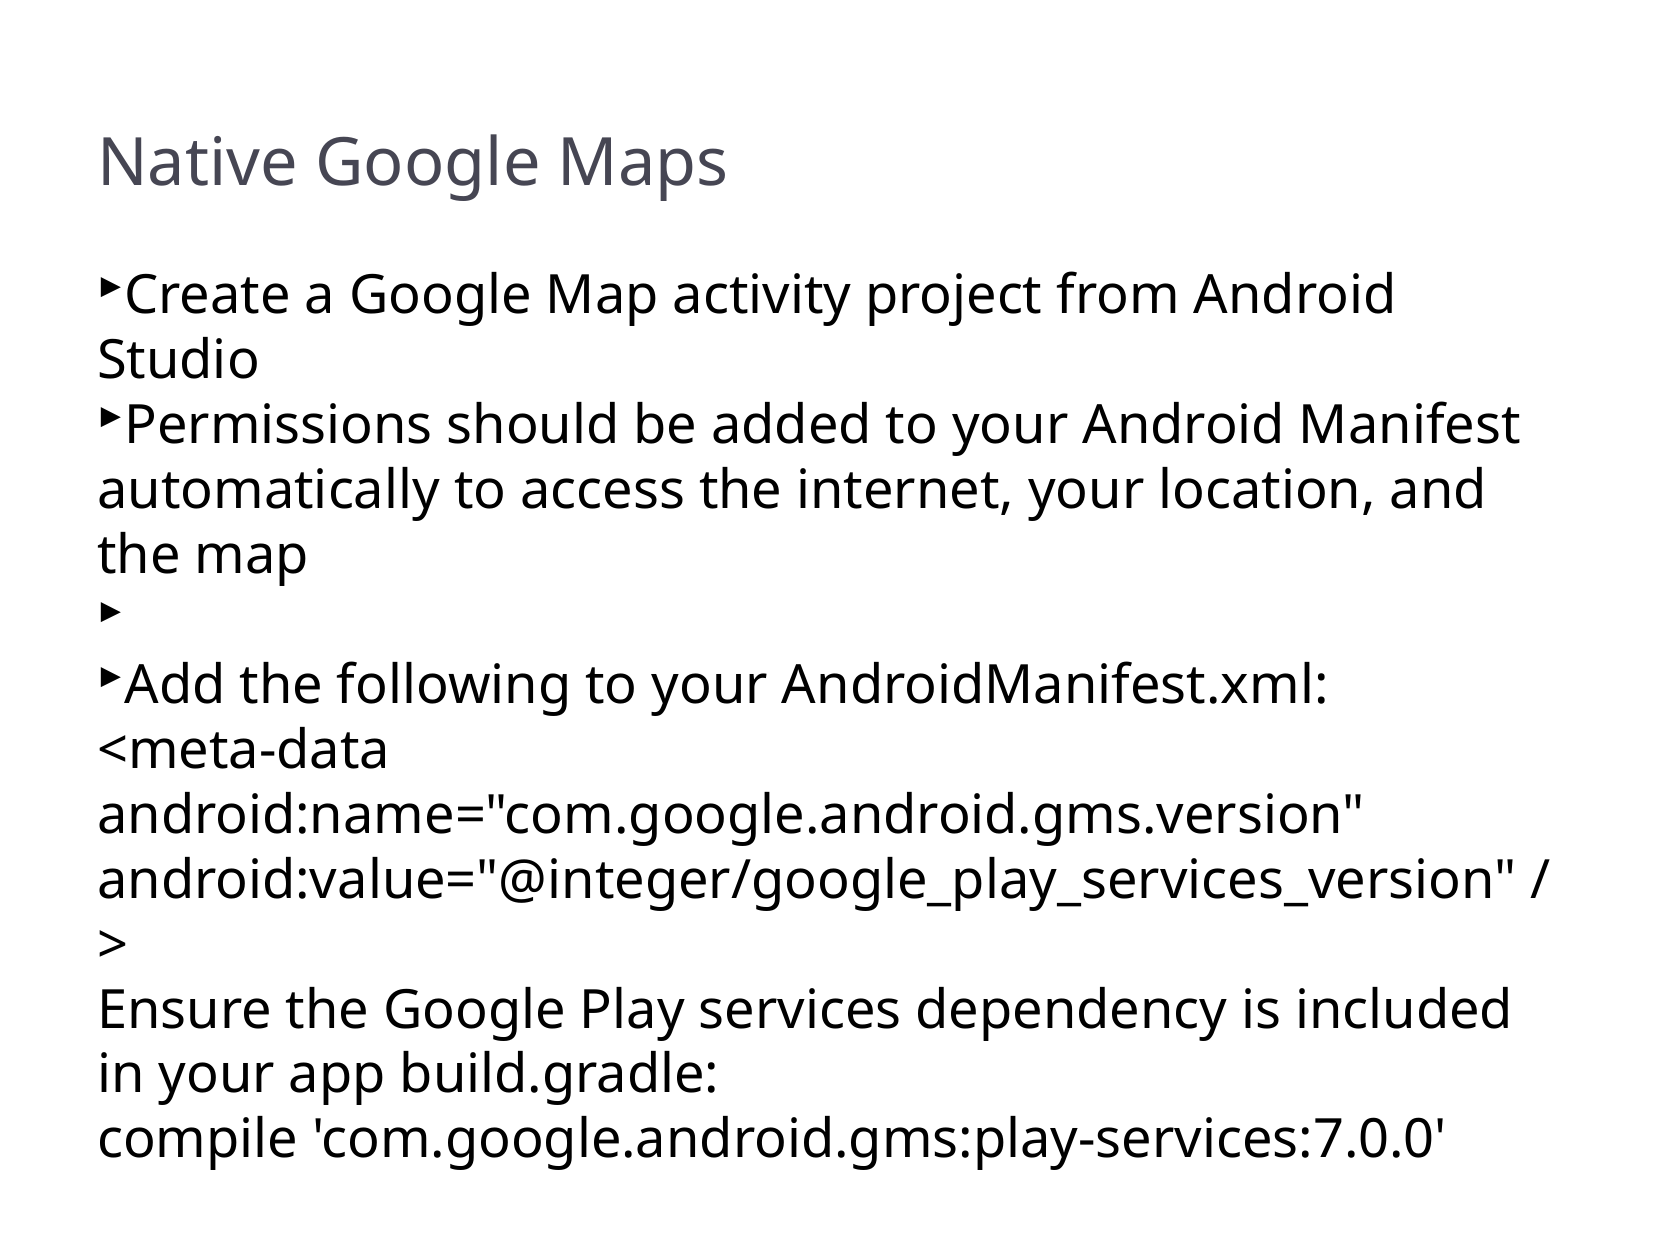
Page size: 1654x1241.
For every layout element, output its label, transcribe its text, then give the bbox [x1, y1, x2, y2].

text_box Native Google Maps [82, 27, 1571, 206]
text_box Create a Google Map activity project from Android Studio Permissions should be added to your Android Manifest automatically to access the internet, your location, and the map Add the following to your AndroidManifest.xml: <meta-data android:name="com.google.android.gms.version" android:value="@integer/google_play_services_version" /> Ensure the Google Play services dependency is included in your app build.gradle: compile 'com.google.android.gms:play-services:7.0.0' [82, 206, 1571, 1100]
